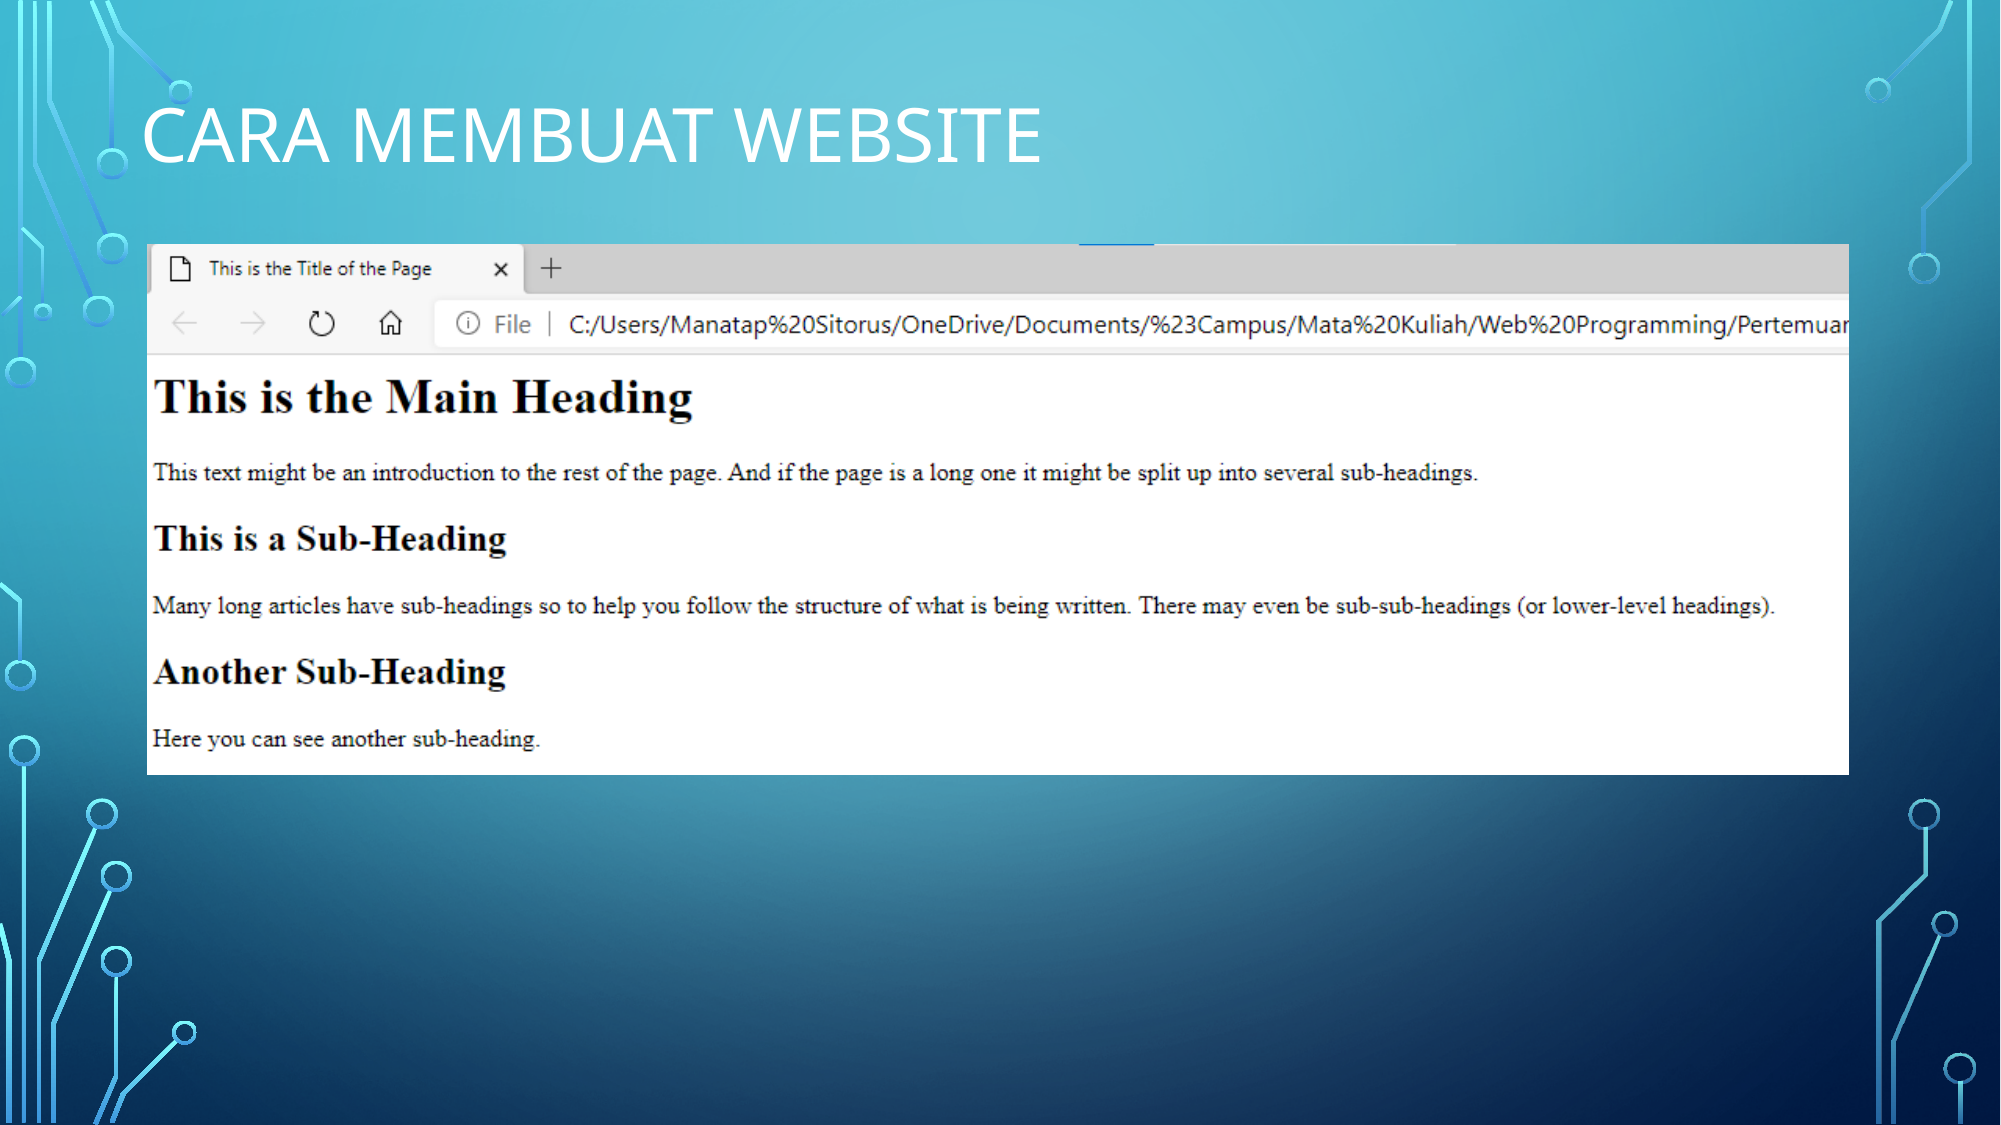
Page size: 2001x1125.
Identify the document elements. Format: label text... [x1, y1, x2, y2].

title Cara Membuat Website [125, 70, 1871, 206]
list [147, 244, 1849, 775]
